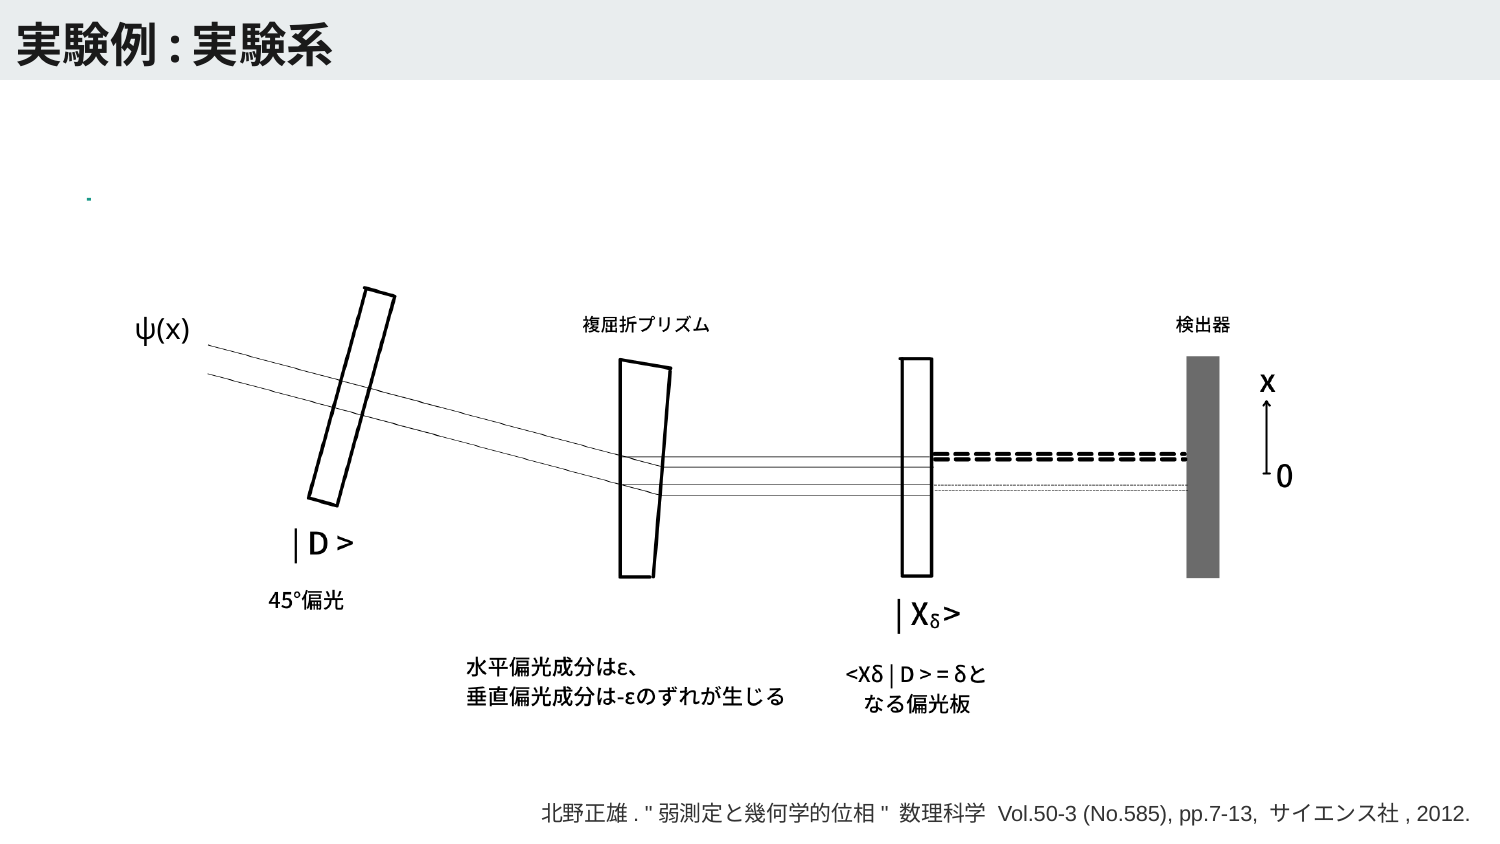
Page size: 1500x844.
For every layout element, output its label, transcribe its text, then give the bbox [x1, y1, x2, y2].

text_box 北野正雄. "弱測定と幾何学的位相" 数理科学 Vol.50-3 (No.585), pp.7-13, サイエンス社, 2012. [526, 786, 1500, 840]
title 実験例:実験系 [0, 0, 1262, 88]
picture [91, 87, 1409, 829]
